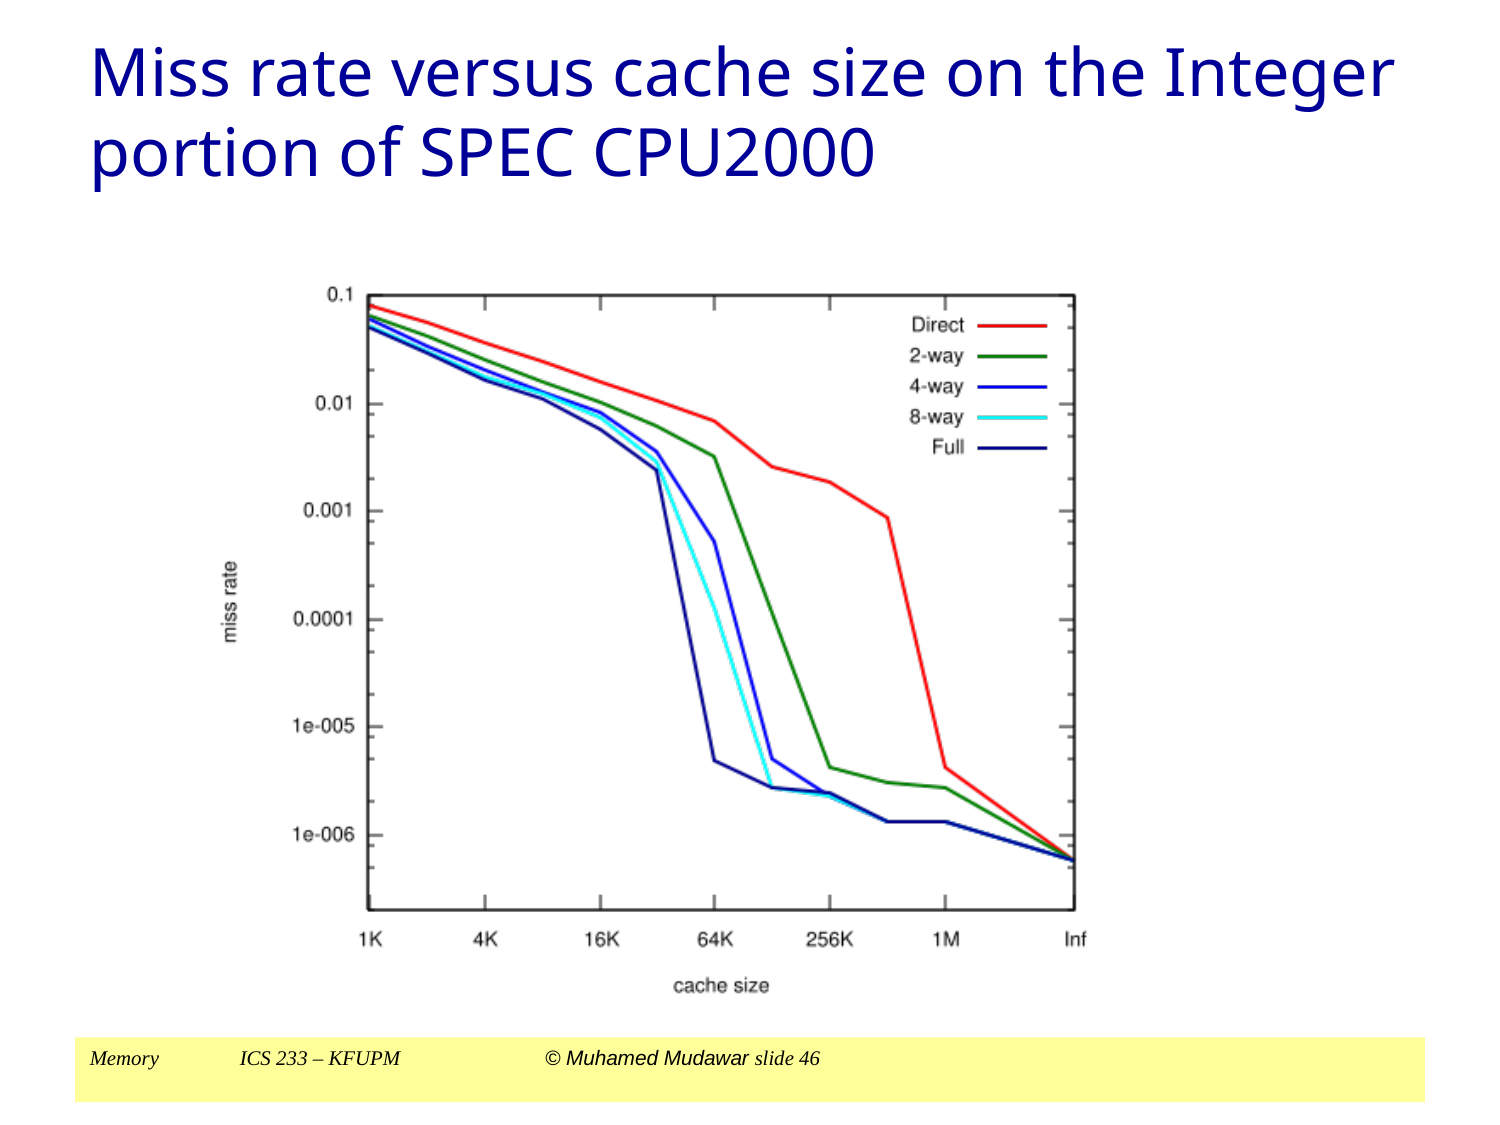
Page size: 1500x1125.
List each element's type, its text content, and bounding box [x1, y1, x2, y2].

text_box Miss rate versus cache size on the Integer portion of SPEC CPU2000 [75, 45, 1425, 175]
picture [200, 187, 1219, 1002]
